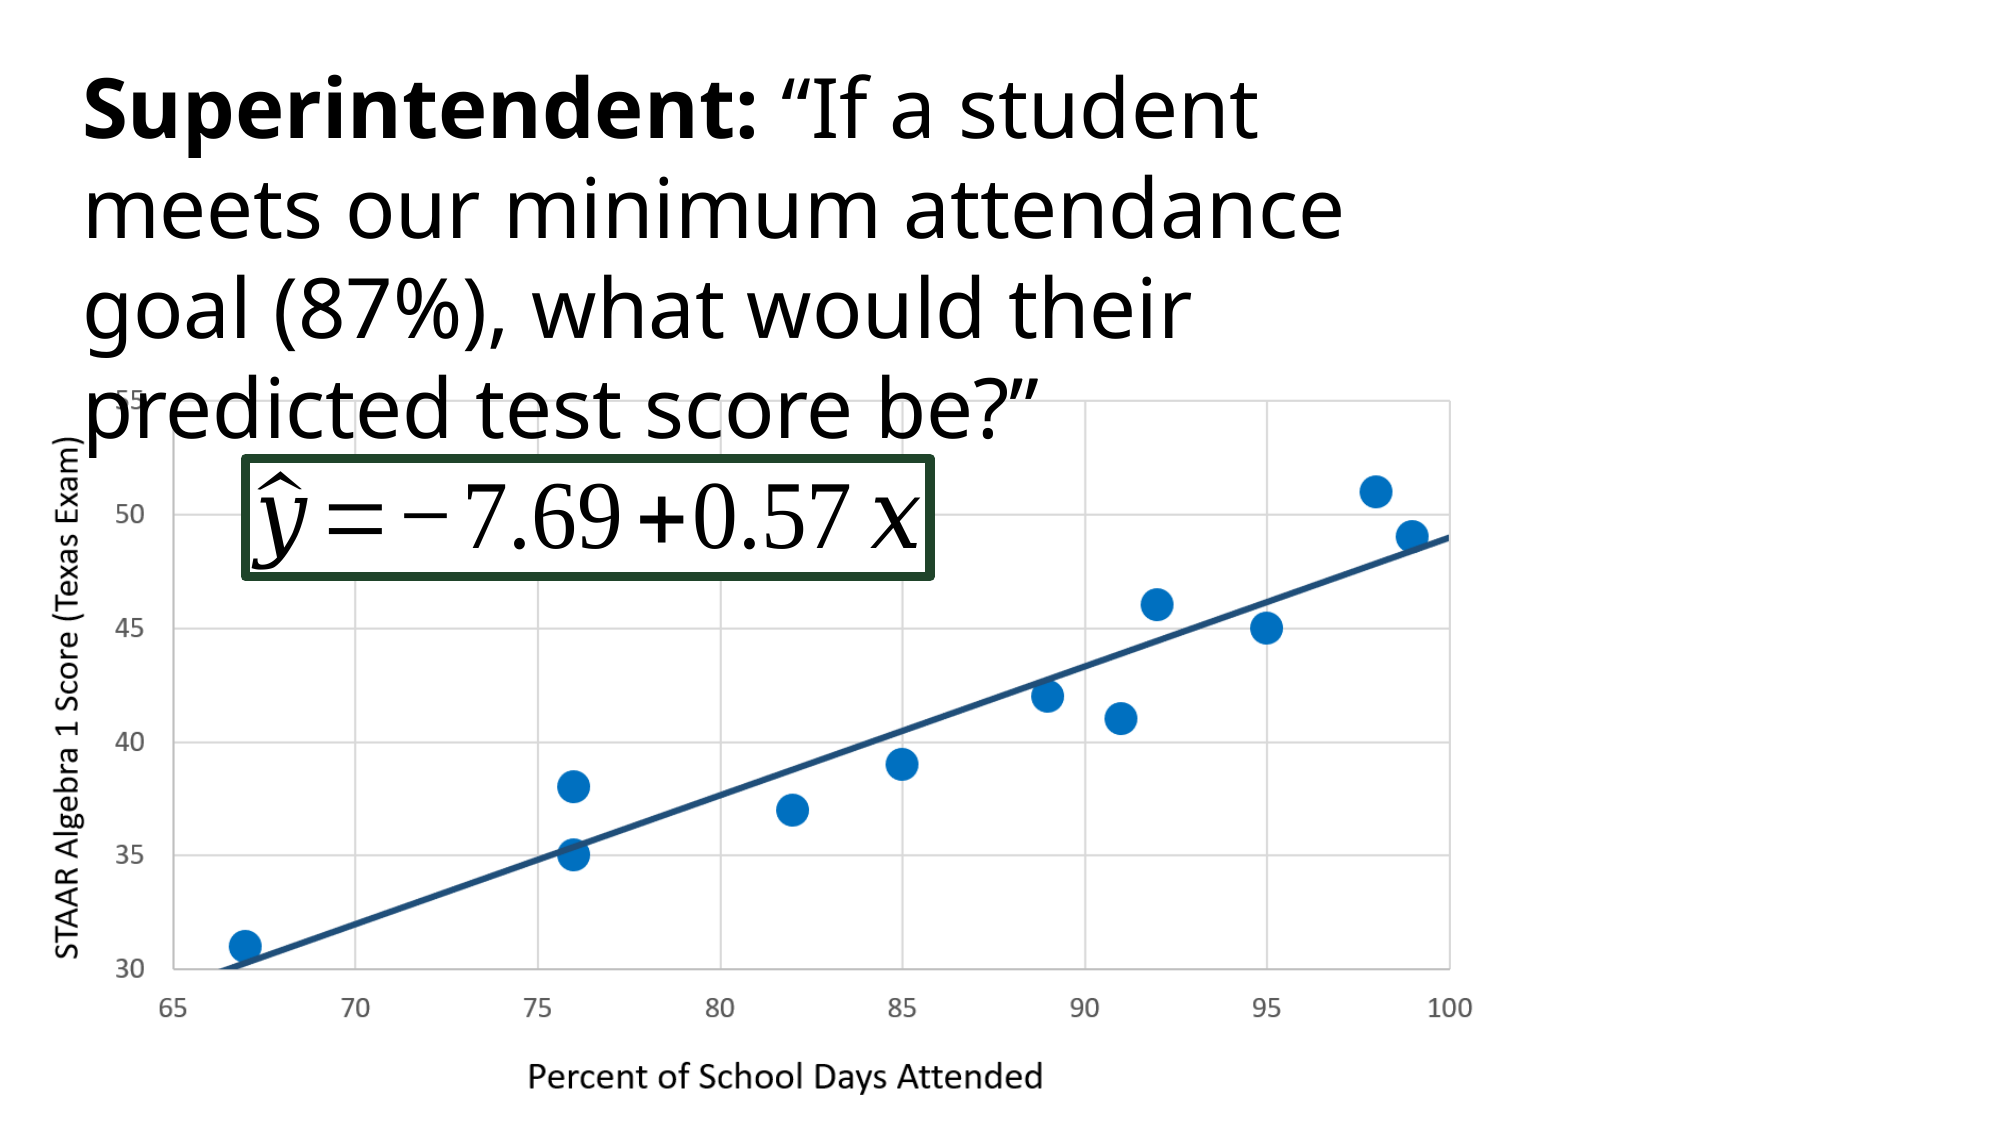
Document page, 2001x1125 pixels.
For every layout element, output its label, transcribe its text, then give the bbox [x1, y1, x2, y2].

text_box Superintendent: “If a student meets our minimum attendance goal (87%), what would their predicted test score be?” [66, 47, 1474, 360]
picture [28, 365, 1502, 1113]
